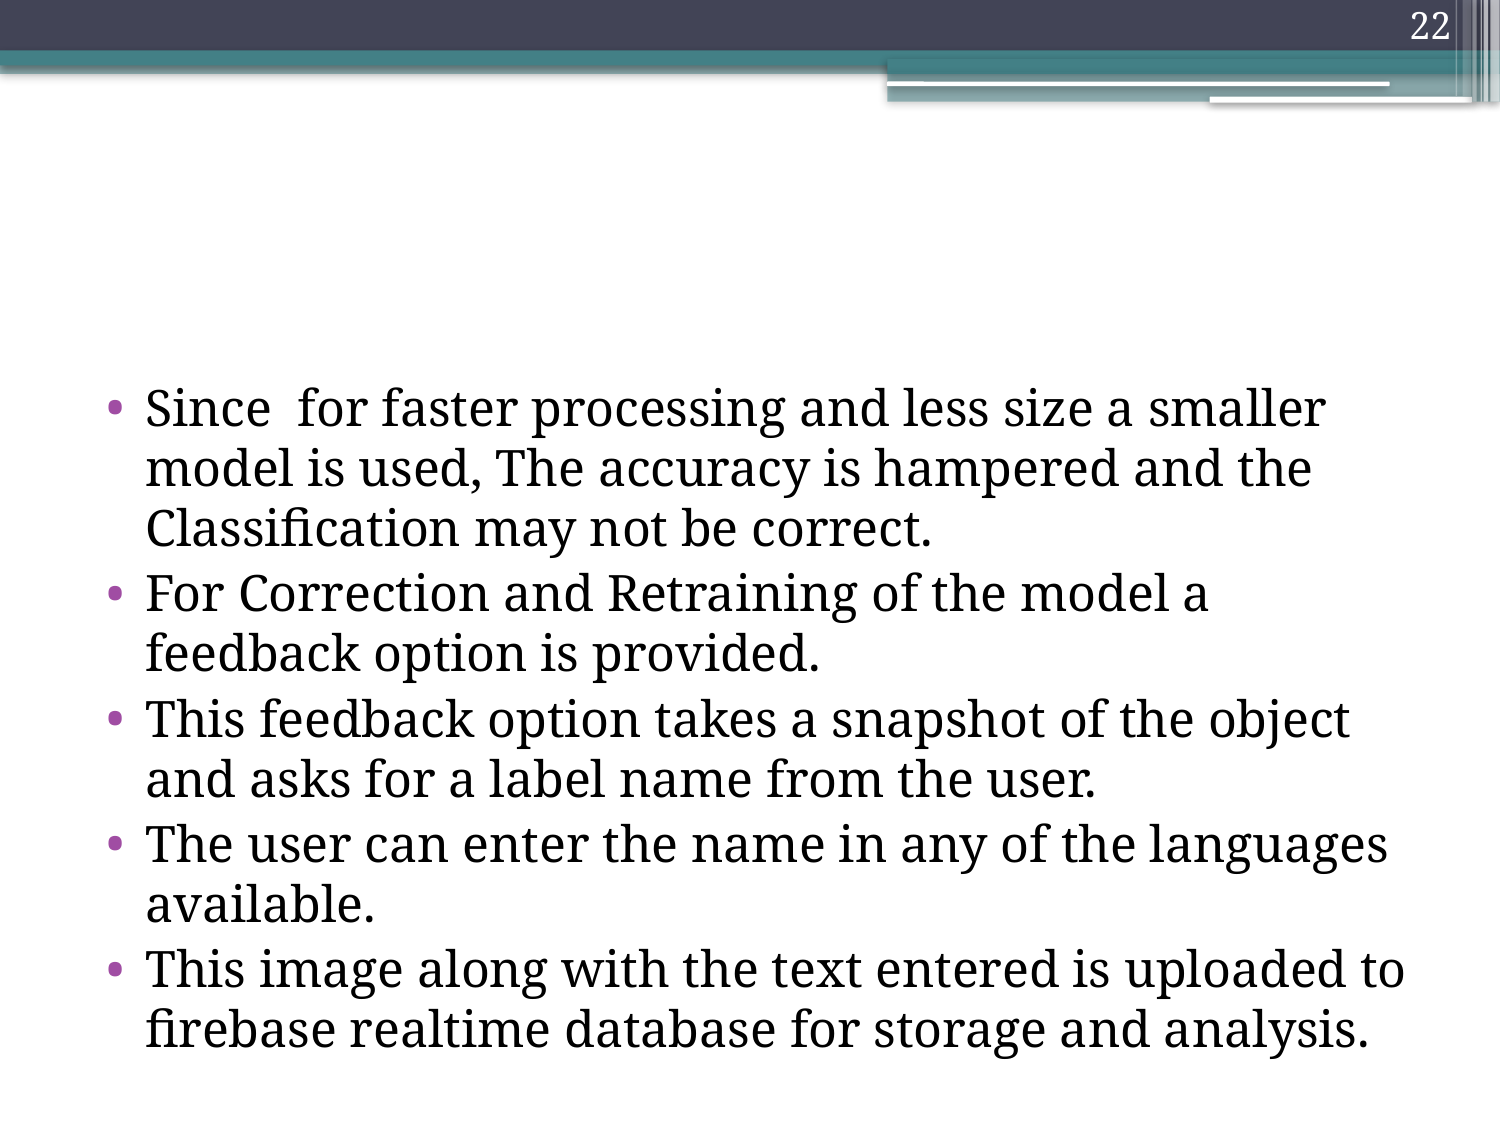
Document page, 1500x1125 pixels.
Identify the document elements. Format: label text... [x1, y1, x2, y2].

list Since for faster processing and less size a smaller model is used, The accuracy is hampered and the Classification may not be correct. For Correction and Retraining of the model a feedback option is provided. This feedback option takes a snapshot of the object and asks for a label name from the user. The user can enter the name in any of the languages available. This image along with the text entered is uploaded to firebase realtime database for storage and analysis. [75, 368, 1425, 1079]
slide_number 22 [1341, 0, 1466, 61]
